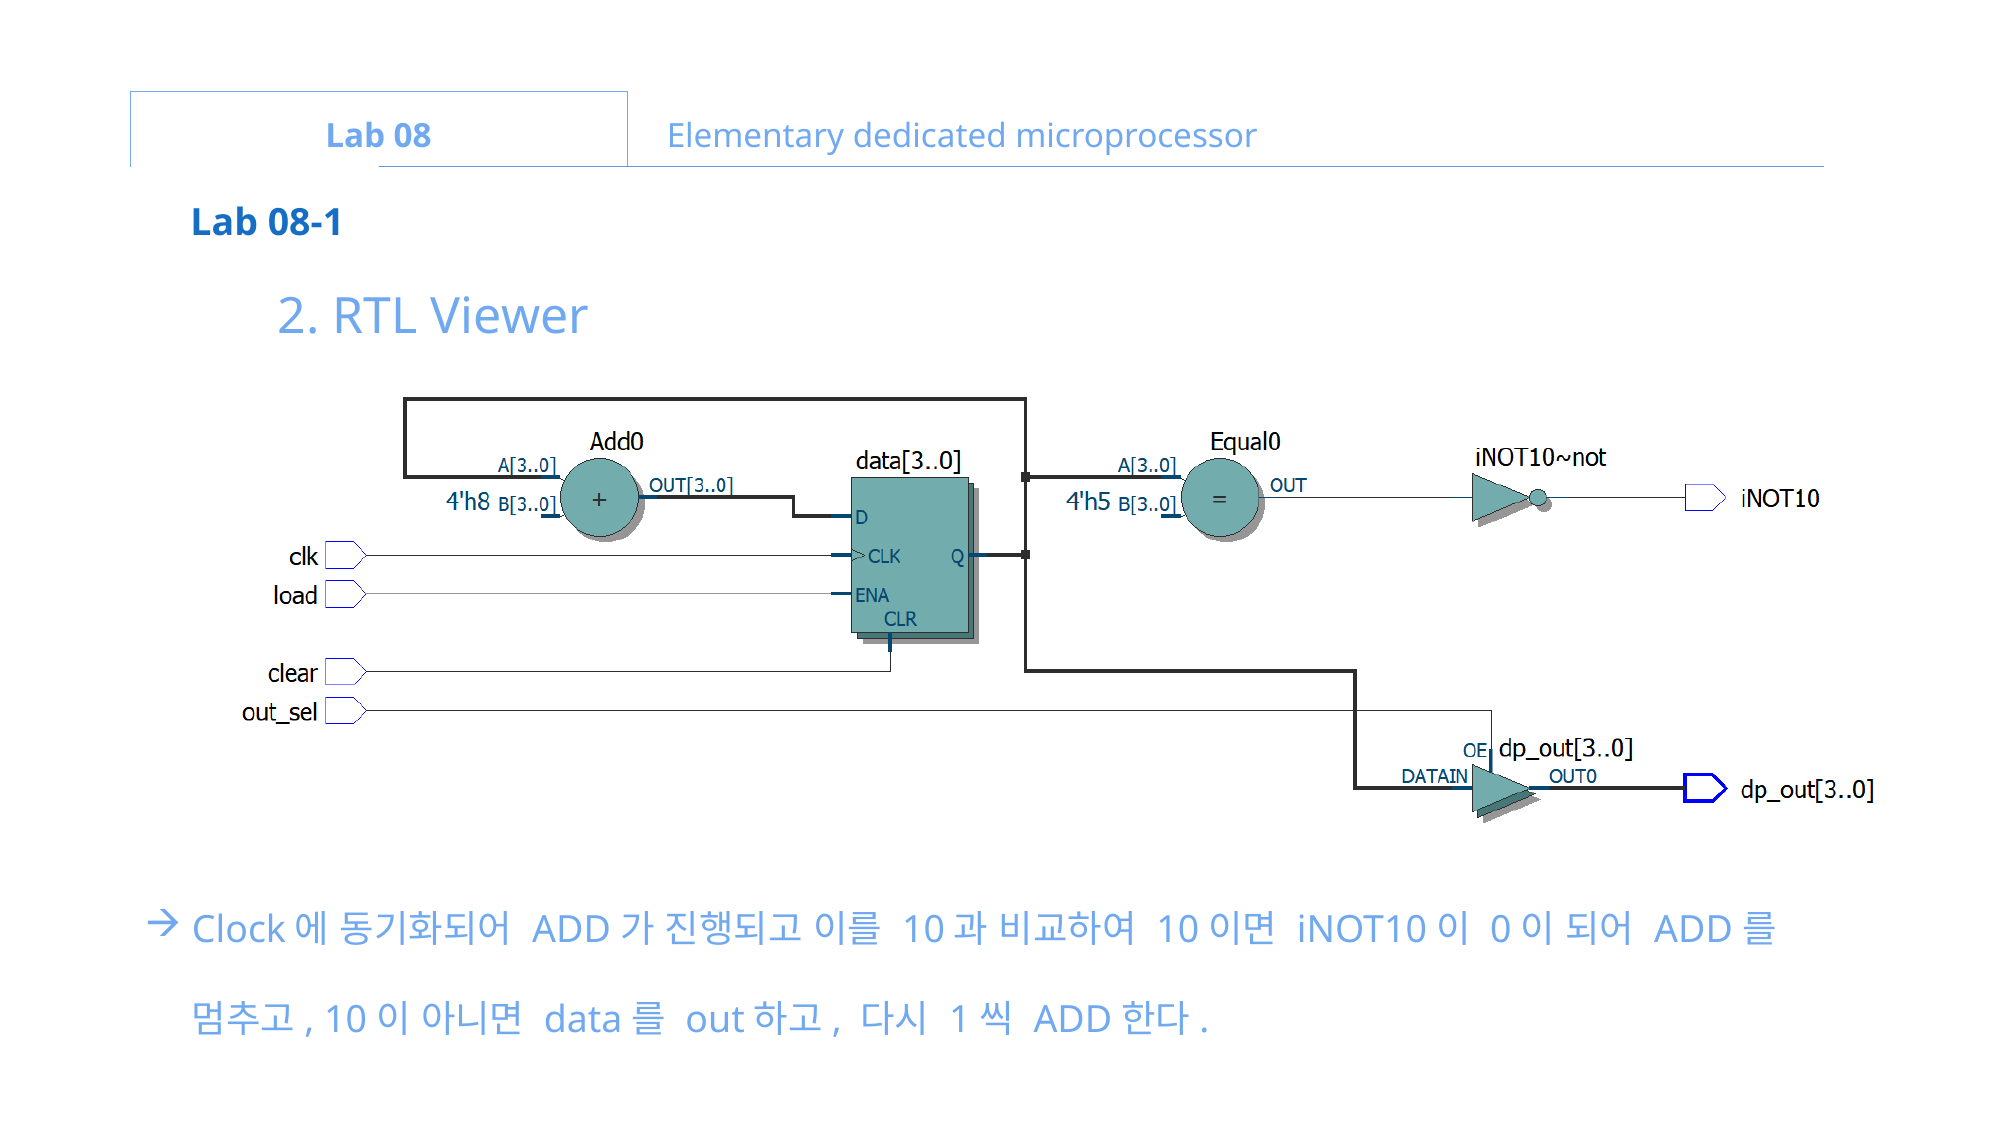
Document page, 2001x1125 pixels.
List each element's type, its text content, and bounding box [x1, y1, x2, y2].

text_box Clock에 동기화되어 ADD가 진행되고 이를 10과 비교하여 10이면 iNOT10이 0이 되어 ADD를 멈추고, 10이 아니면 data를 out하고, 다시 1씩 ADD한다. [130, 852, 1902, 1048]
text_box Lab 08 [310, 106, 447, 162]
text_box Elementary dedicated microprocessor [652, 106, 1274, 162]
text_box [130, 91, 628, 167]
text_box Lab 08-1 [175, 181, 508, 251]
text_box 2. RTL Viewer [263, 245, 1737, 340]
picture [236, 340, 1887, 848]
